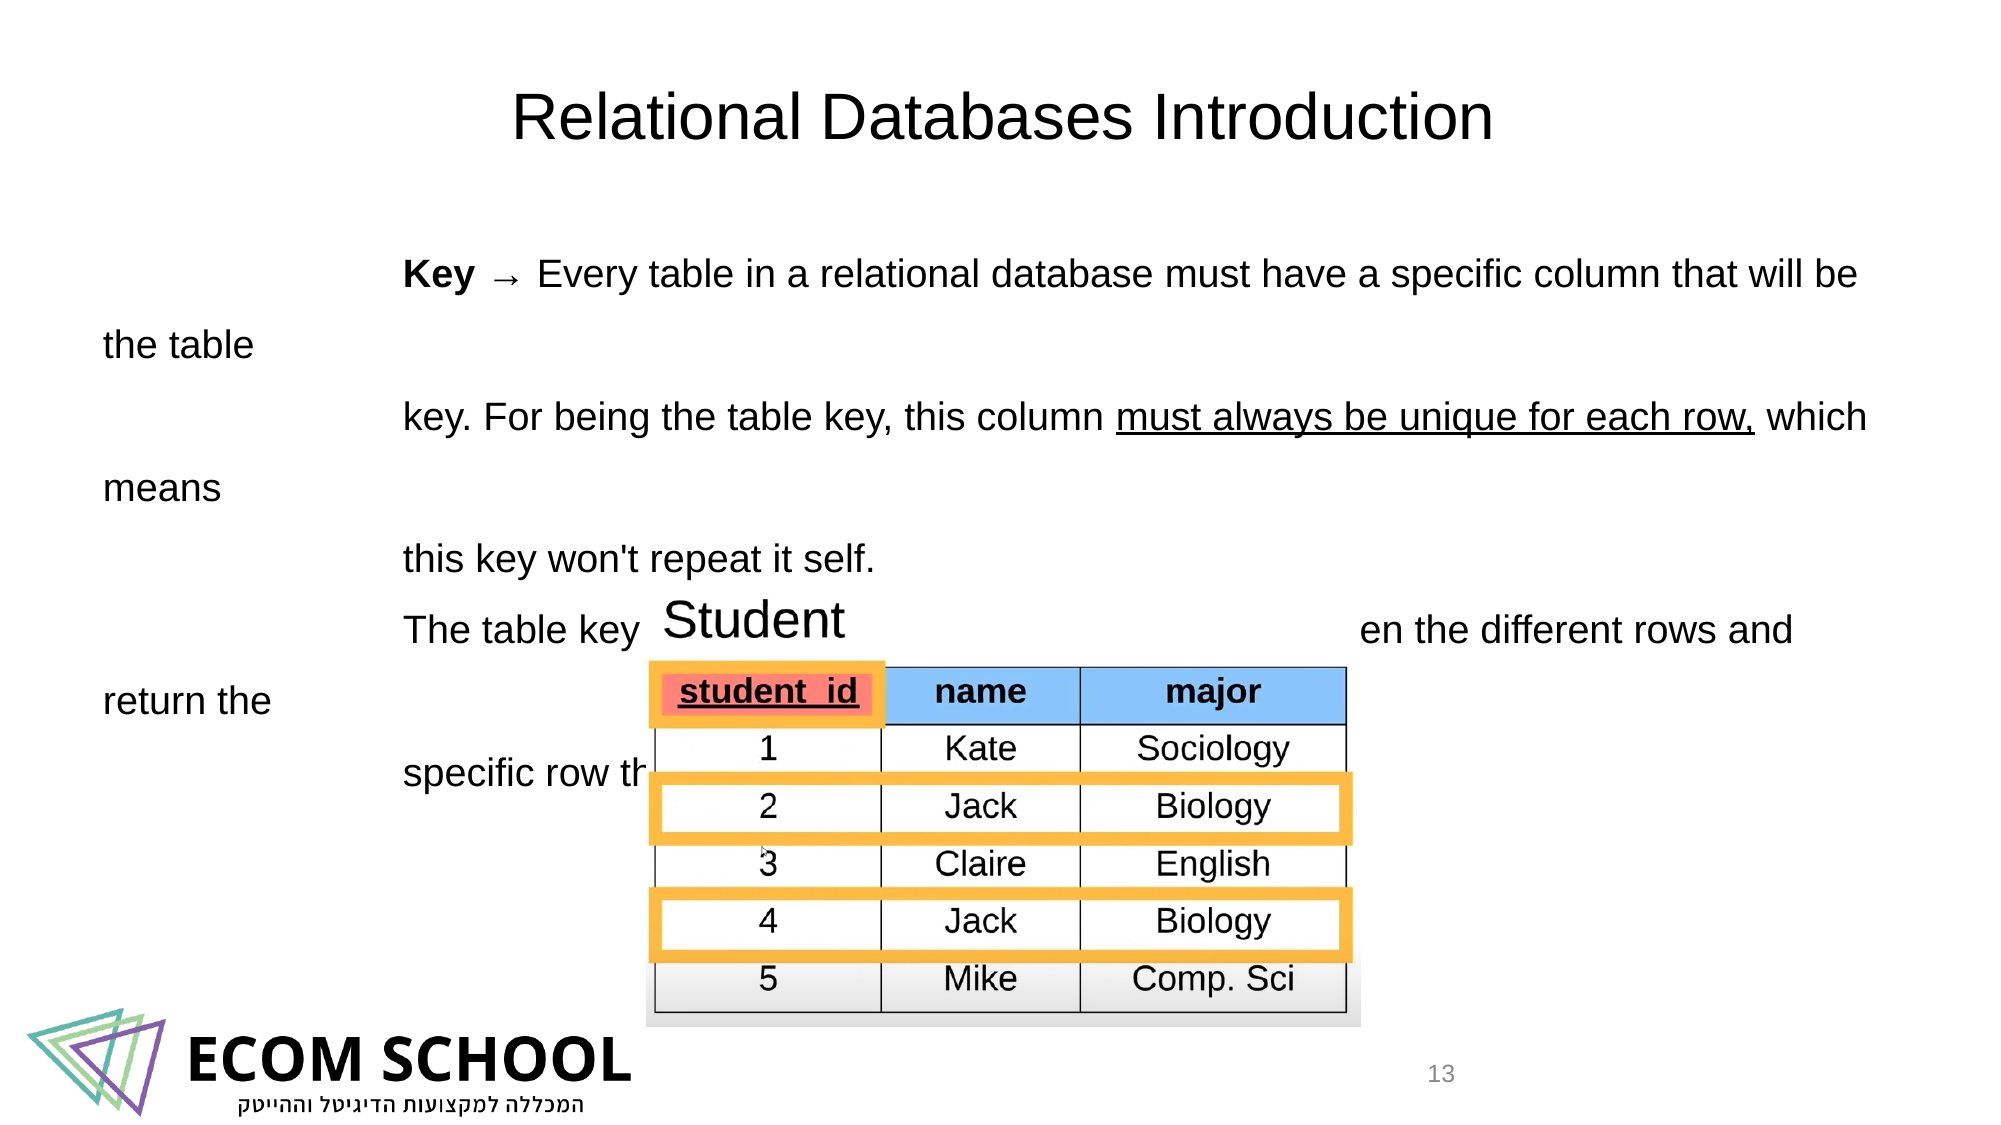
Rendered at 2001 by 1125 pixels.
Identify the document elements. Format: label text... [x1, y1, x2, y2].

subtitle Relational Databases Introduction Key → Every table in a relational database must have a specific column that will be the table key. For being the table key, this column must always be unique for each row, which means this key won't repeat it self. The table key allow our database to differentiate between the different rows and return the specific row that we are looking for. [87, 75, 1919, 1075]
slide_number ‹#› [1412, 1042, 1863, 1103]
picture [0, 591, 1361, 1125]
